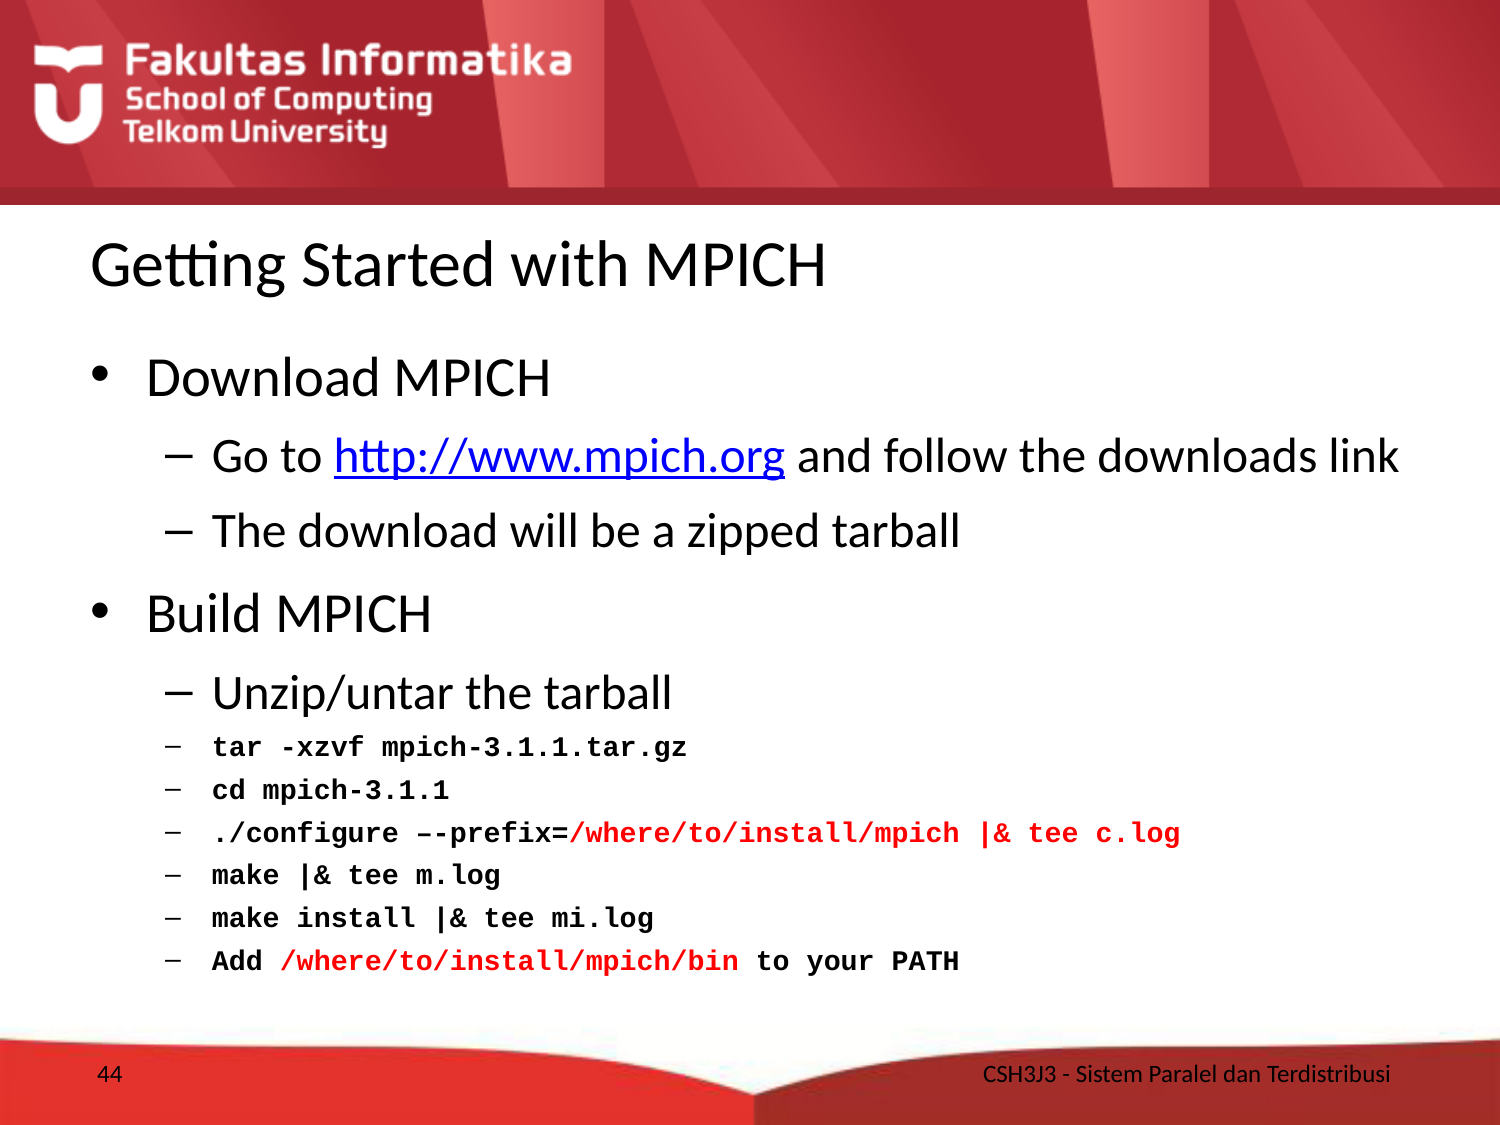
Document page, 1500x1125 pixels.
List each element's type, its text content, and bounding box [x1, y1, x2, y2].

slide_number 44 [50, 1042, 138, 1103]
footer CSH3J3 - Sistem Paralel dan Terdistribusi [950, 1042, 1425, 1103]
list Download MPICH Go to http://www.mpich.org and follow the downloads link The download will be a zipped tarball Build MPICH Unzip/untar the tarball tar -xzvf mpich-3.1.1.tar.gz cd mpich-3.1.1 ./configure –-prefix=/where/to/install/mpich |& tee c.log make |& tee m.log make install |& tee mi.log Add /where/to/install/mpich/bin to your PATH [75, 324, 1425, 1005]
picture [0, 1024, 1500, 1125]
title Getting Started with MPICH [75, 212, 1425, 308]
picture [0, 0, 1500, 205]
